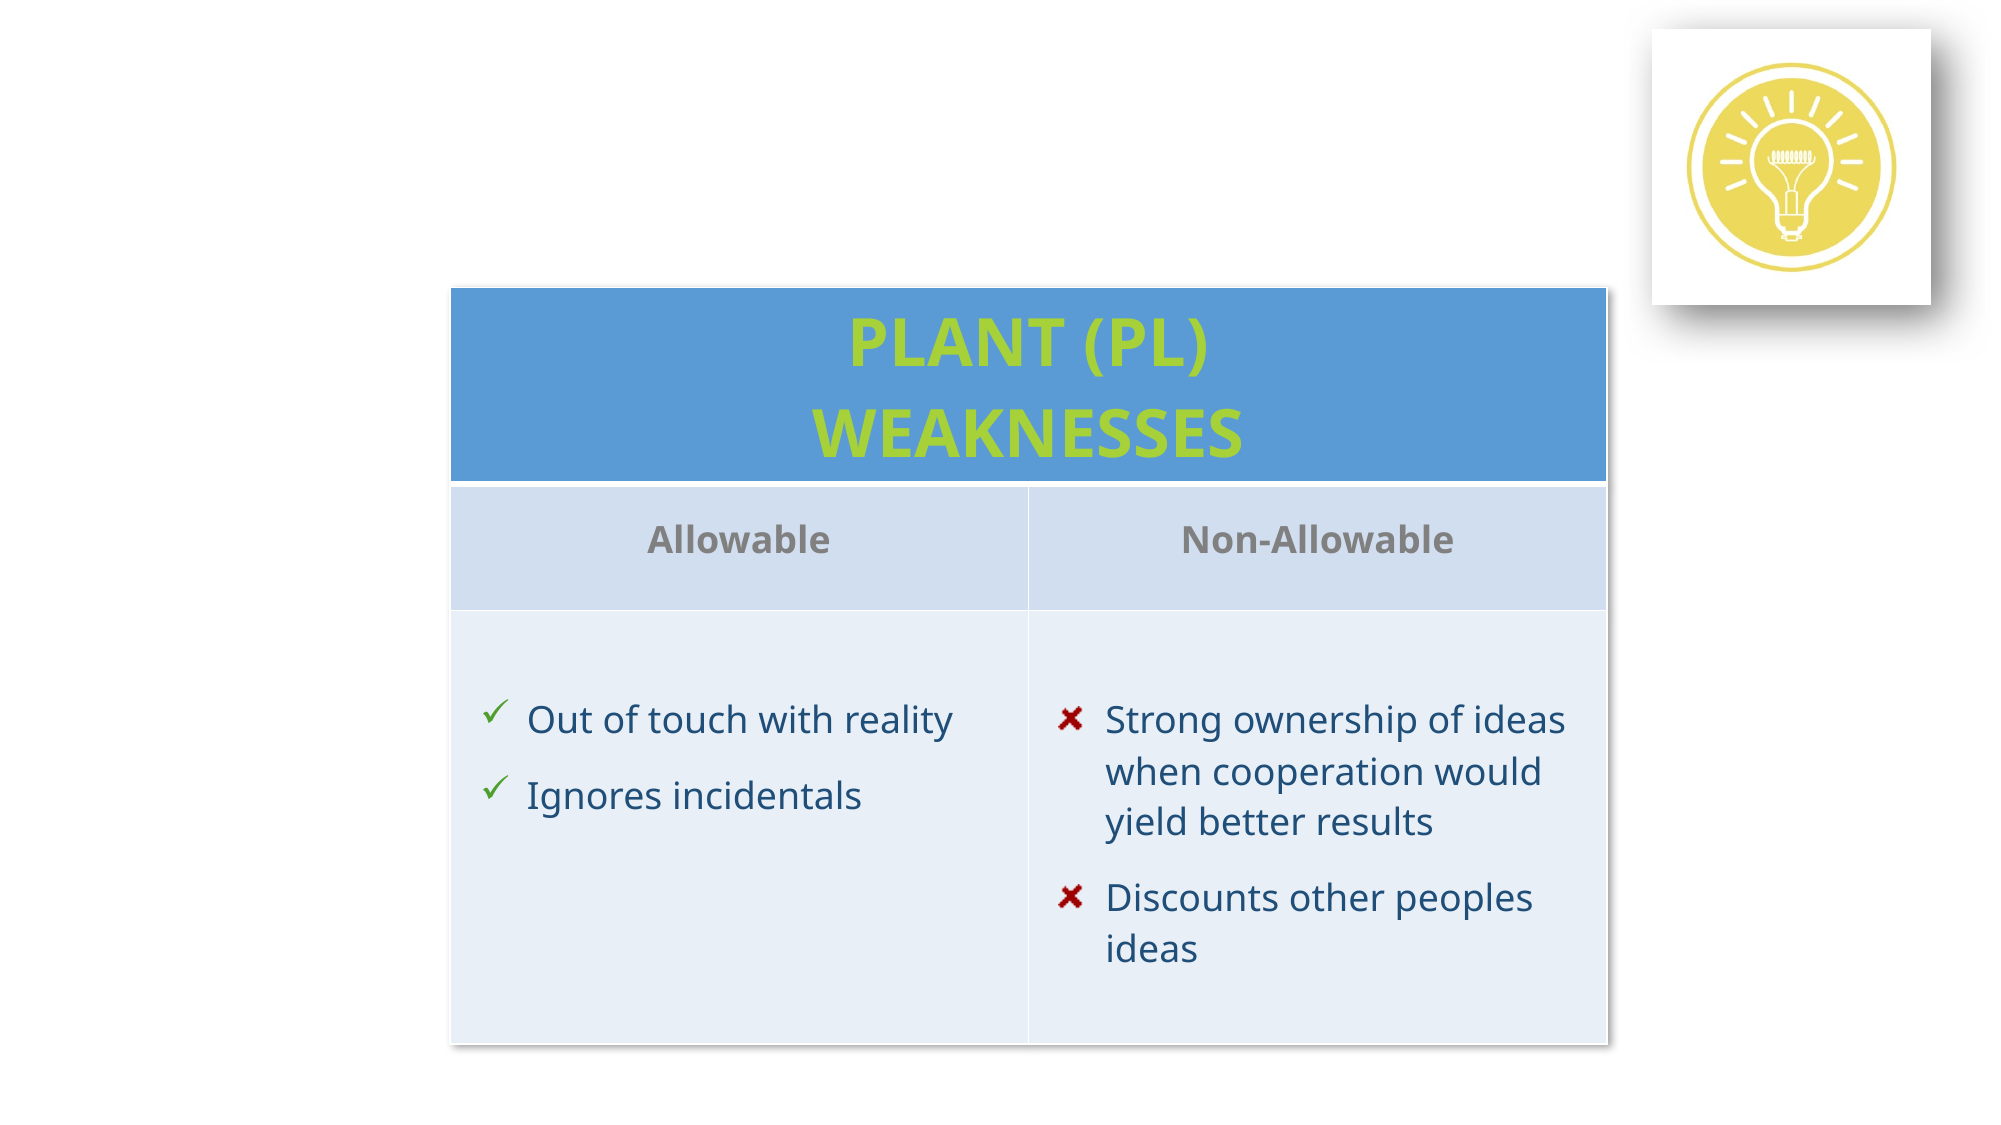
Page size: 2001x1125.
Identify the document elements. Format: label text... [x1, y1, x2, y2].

picture [1058, 884, 1085, 911]
table_header Plant (PL) Weaknesses [451, 288, 1606, 481]
picture [1652, 29, 1931, 305]
picture [1058, 706, 1085, 733]
table_cell Allowable [451, 487, 1028, 610]
table_cell Strong ownership of ideas when cooperation would yield better results Discounts other peoples ideas [1029, 611, 1606, 1043]
table_cell Non-Allowable [1029, 487, 1606, 610]
table_cell Out of touch with reality Ignores incidentals [451, 611, 1028, 1043]
